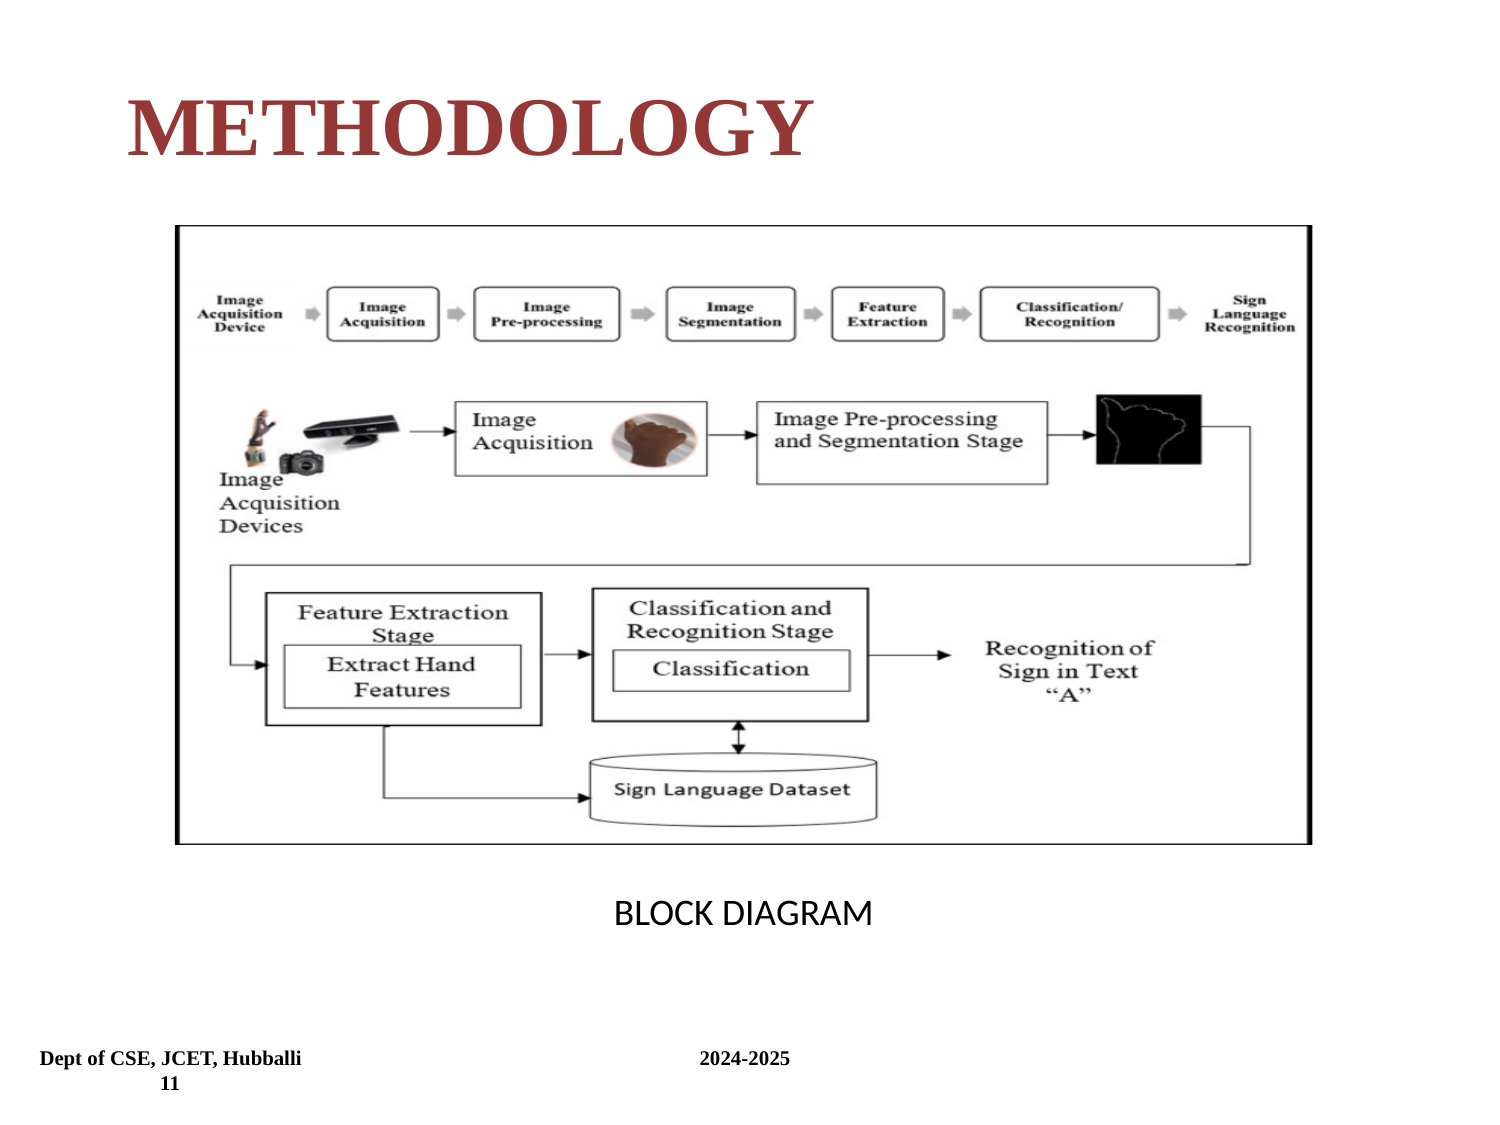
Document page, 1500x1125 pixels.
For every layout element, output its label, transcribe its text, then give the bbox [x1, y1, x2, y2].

picture [174, 224, 1313, 846]
text_box Dept of CSE, JCET, Hubballi 2024-2025 11 [24, 1037, 1463, 1103]
title METHODOLOGY [112, 41, 1288, 280]
list BLOCK DIAGRAM [294, 880, 1194, 938]
